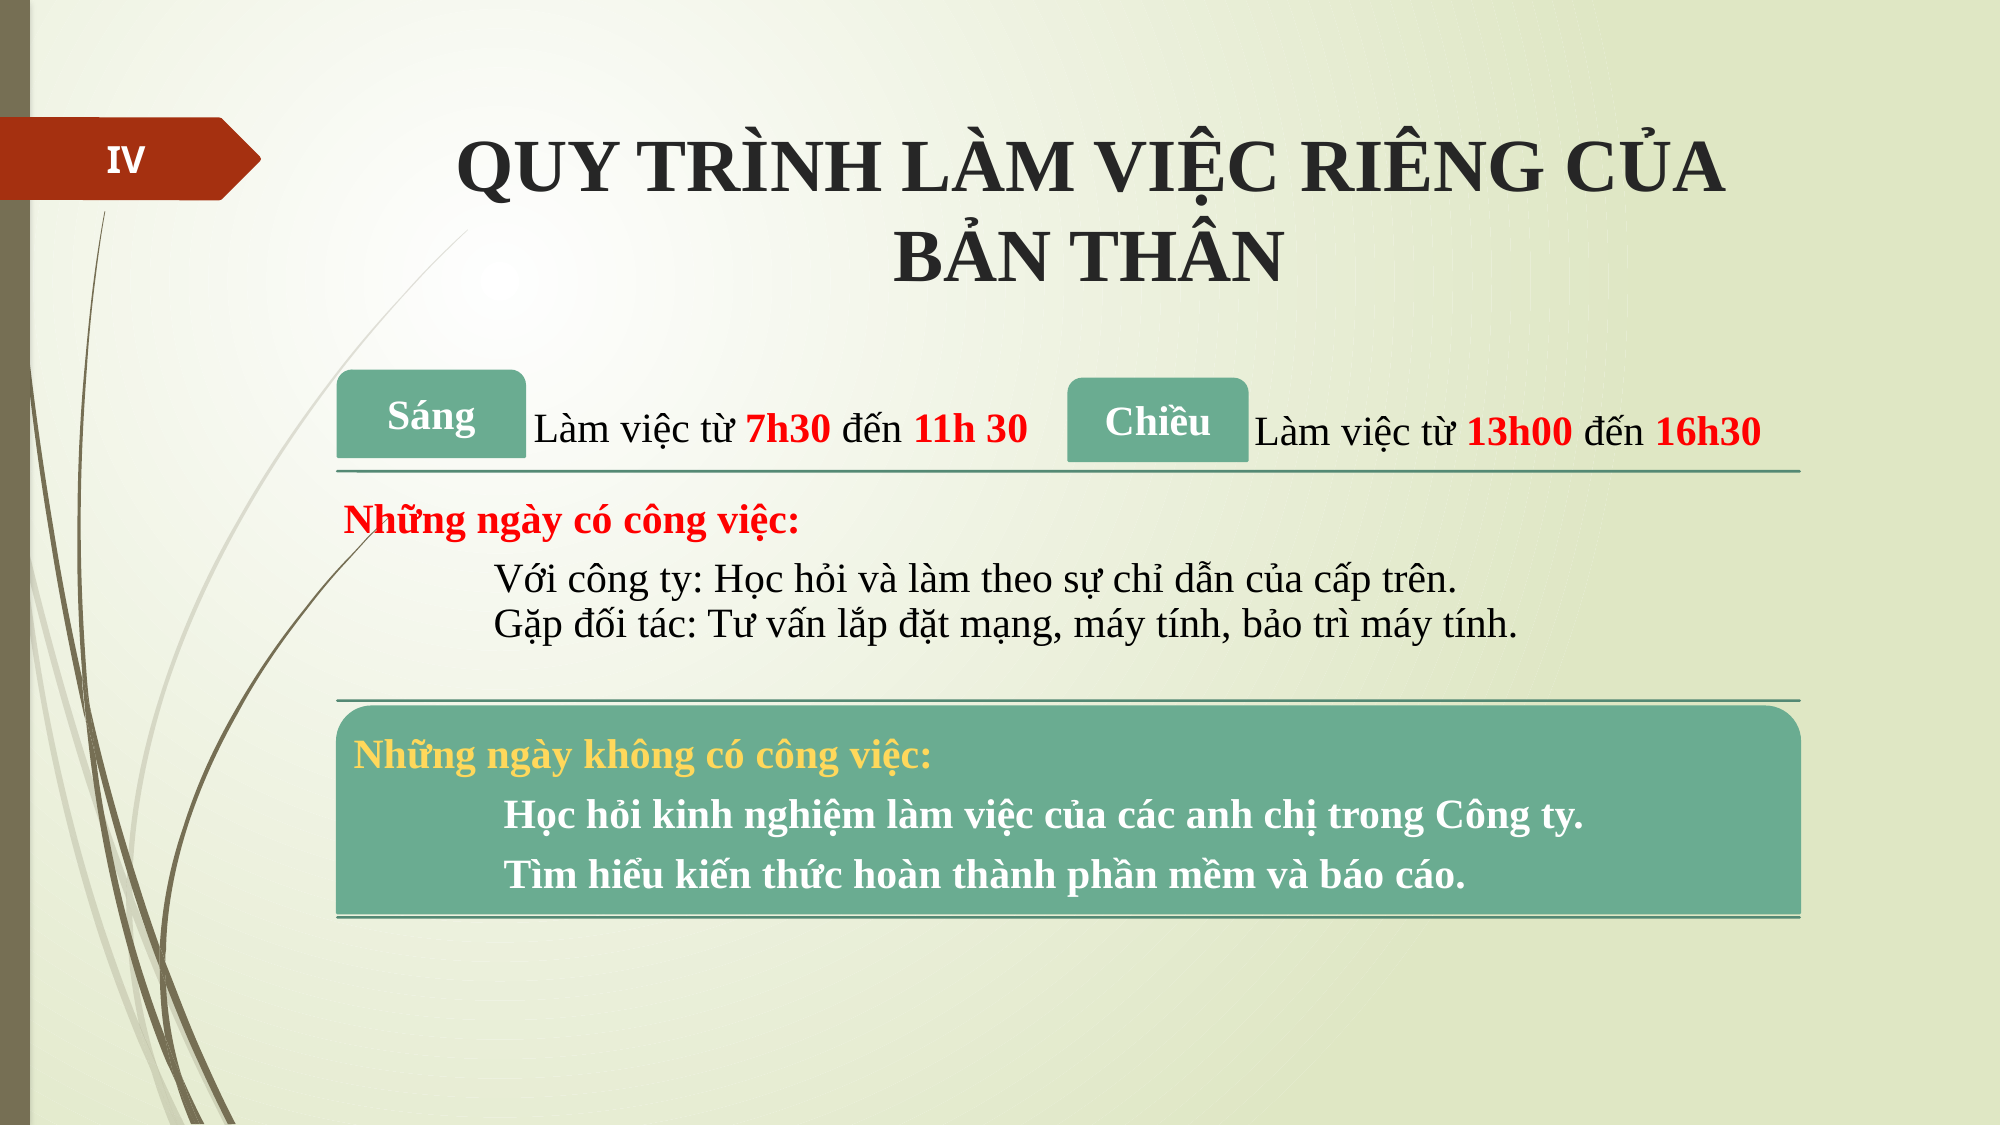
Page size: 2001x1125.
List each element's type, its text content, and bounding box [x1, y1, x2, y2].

text_box IV [28, 128, 224, 189]
title QUY TRÌNH LÀM VIỆC RIÊNG CỦA BẢN THÂN [358, 108, 1821, 319]
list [336, 366, 1800, 987]
